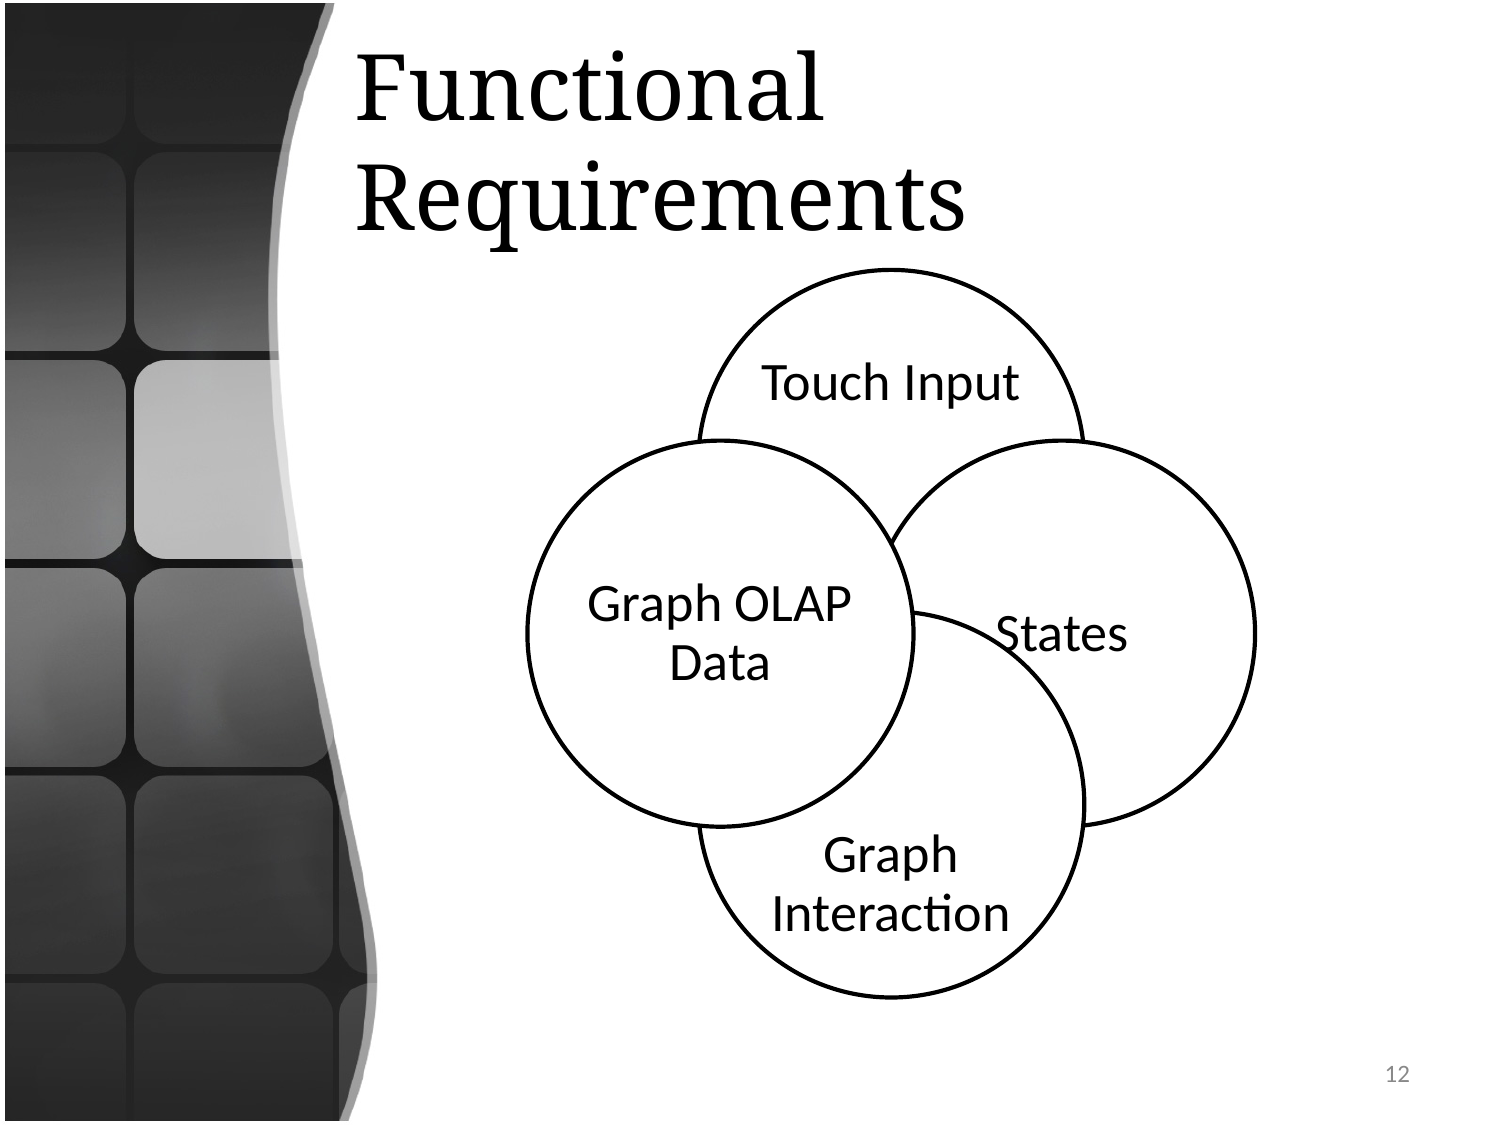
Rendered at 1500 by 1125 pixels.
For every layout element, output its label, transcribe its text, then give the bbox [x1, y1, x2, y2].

picture [0, 0, 1500, 1125]
title Functional Requirements [339, 44, 1426, 233]
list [453, 262, 1330, 1006]
slide_number 12 [1074, 1042, 1425, 1103]
